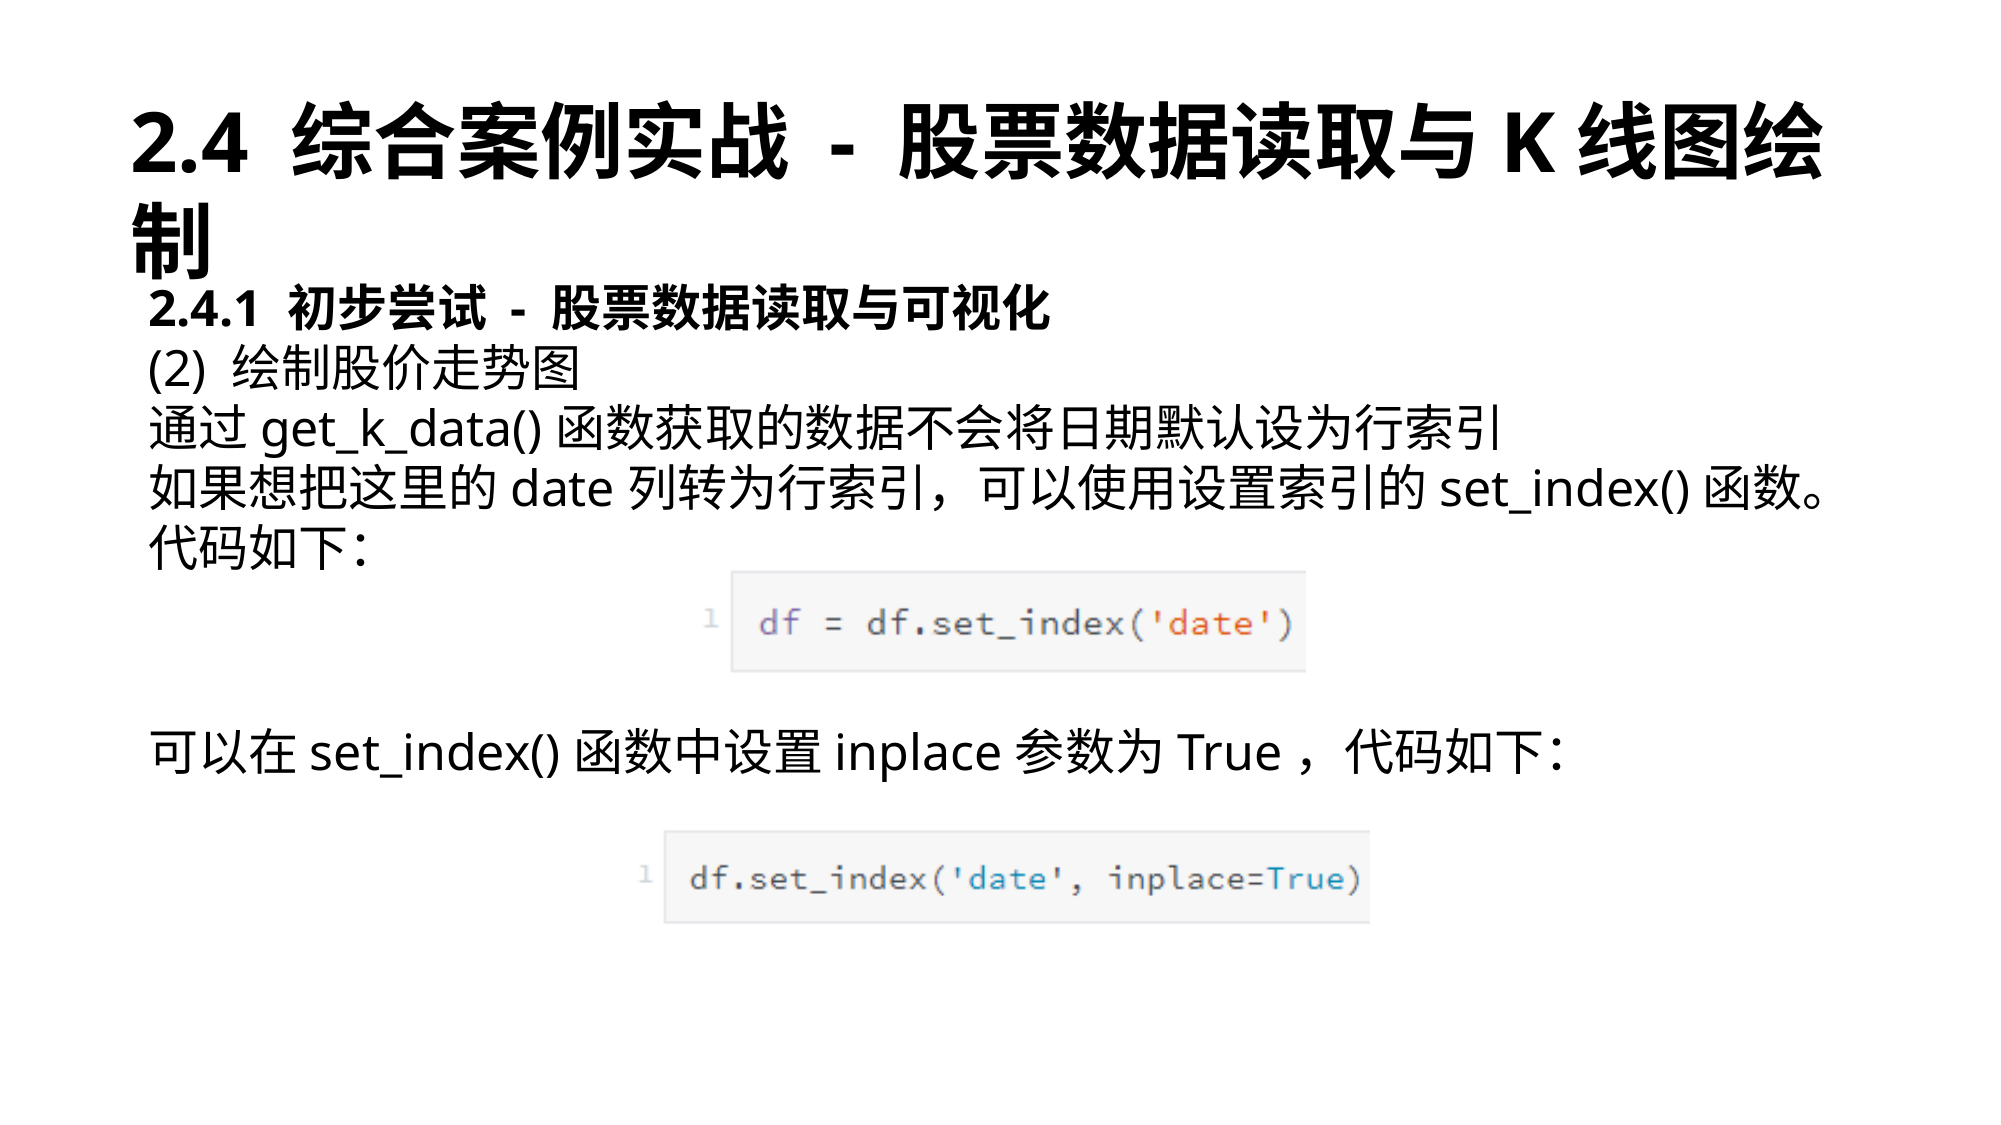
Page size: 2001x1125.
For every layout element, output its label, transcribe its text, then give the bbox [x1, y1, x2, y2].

picture [694, 562, 1306, 680]
picture [630, 816, 1370, 935]
text_box 2.4 综合案例实战 - 股票数据读取与K线图绘制 [115, 81, 1885, 297]
text_box 2.4.1 初步尝试 - 股票数据读取与可视化 (2) 绘制股价走势图 通过get_k_data()函数获取的数据不会将日期默认设为行索引 如果想把这里的date列转为行索引，可以使用设置索引的set_index()函数。代码如下： [133, 297, 1867, 584]
text_box 可以在set_index()函数中设置inplace参数为True，代码如下： [133, 712, 1822, 788]
